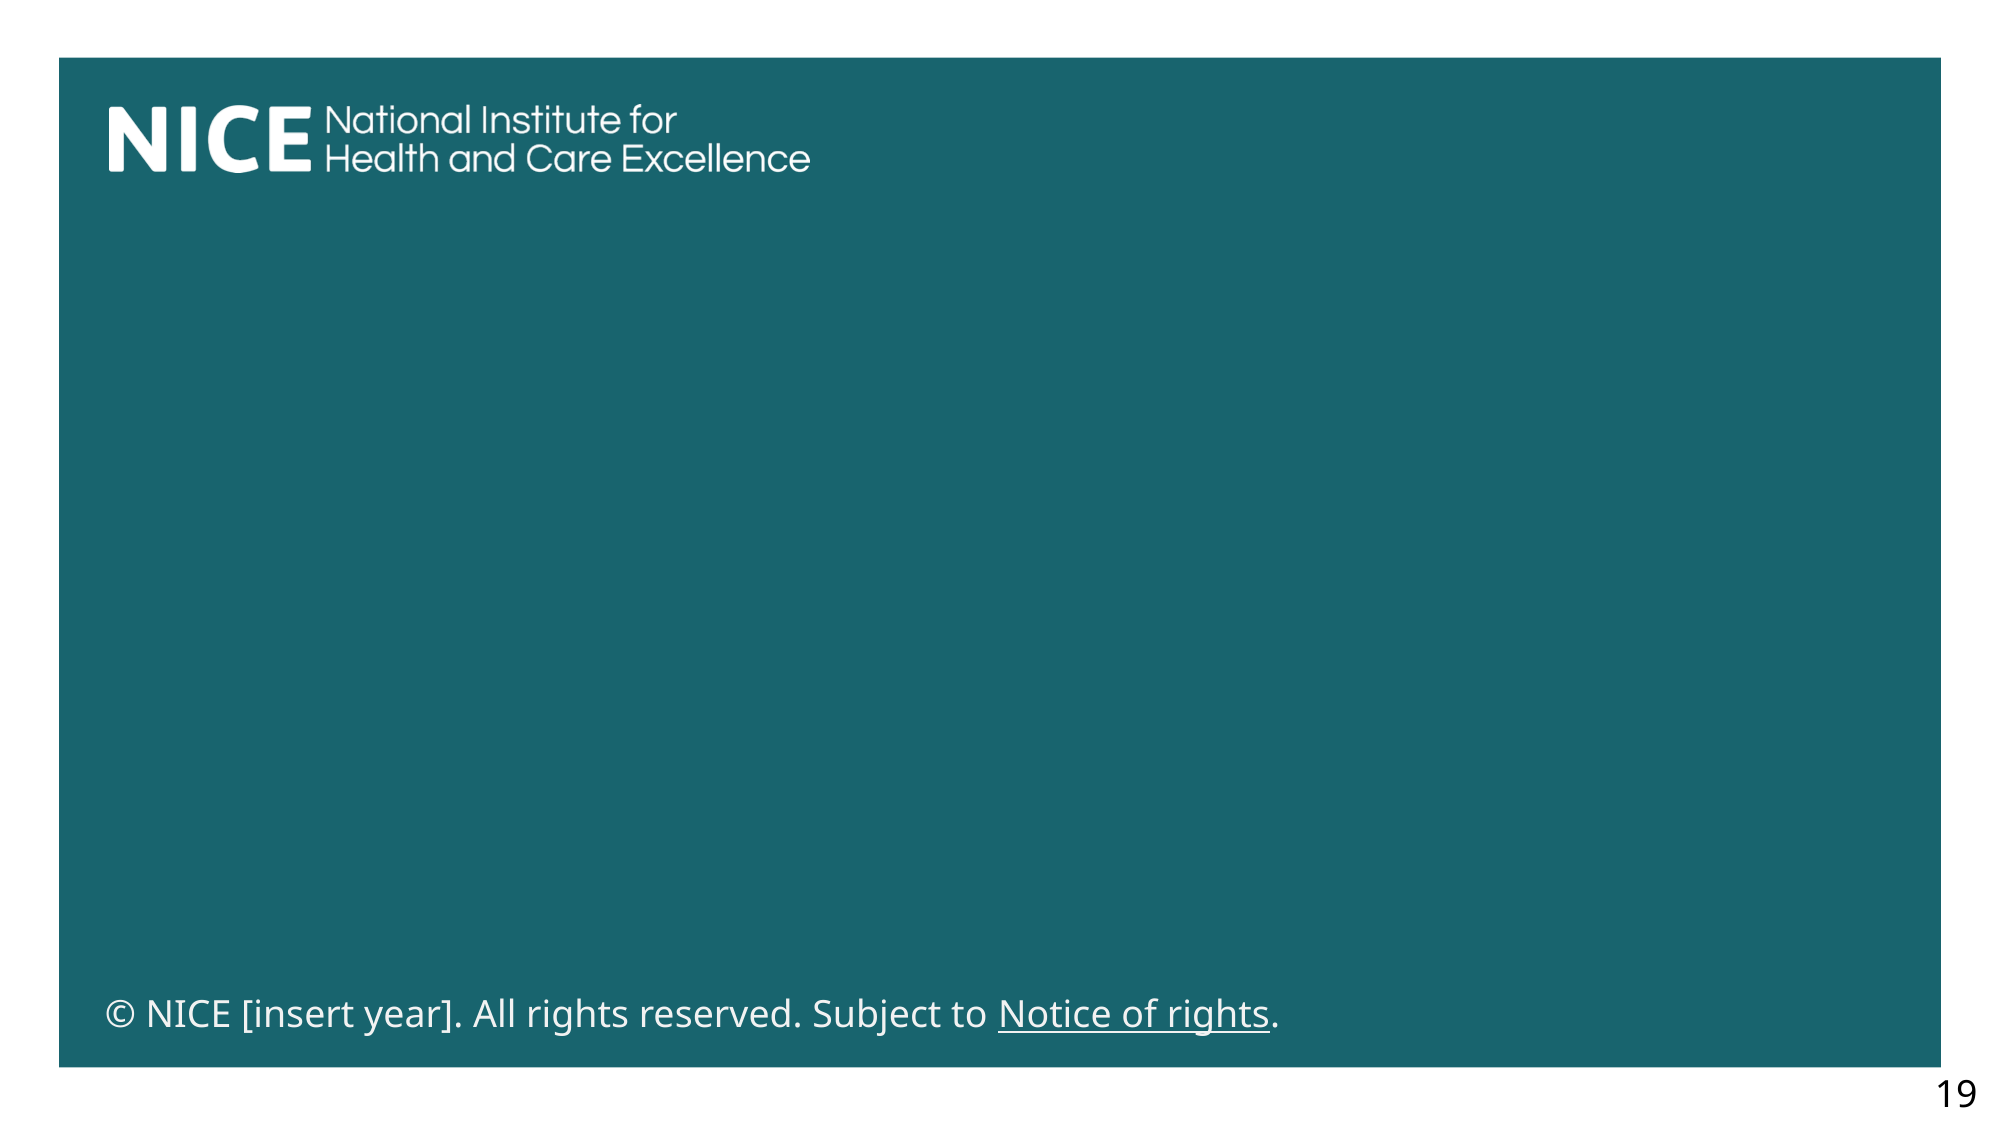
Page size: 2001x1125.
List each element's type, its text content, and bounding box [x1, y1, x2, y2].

text_box © NICE [insert year]. All rights reserved. Subject to Notice of rights. [89, 983, 1356, 1063]
picture [109, 104, 810, 173]
